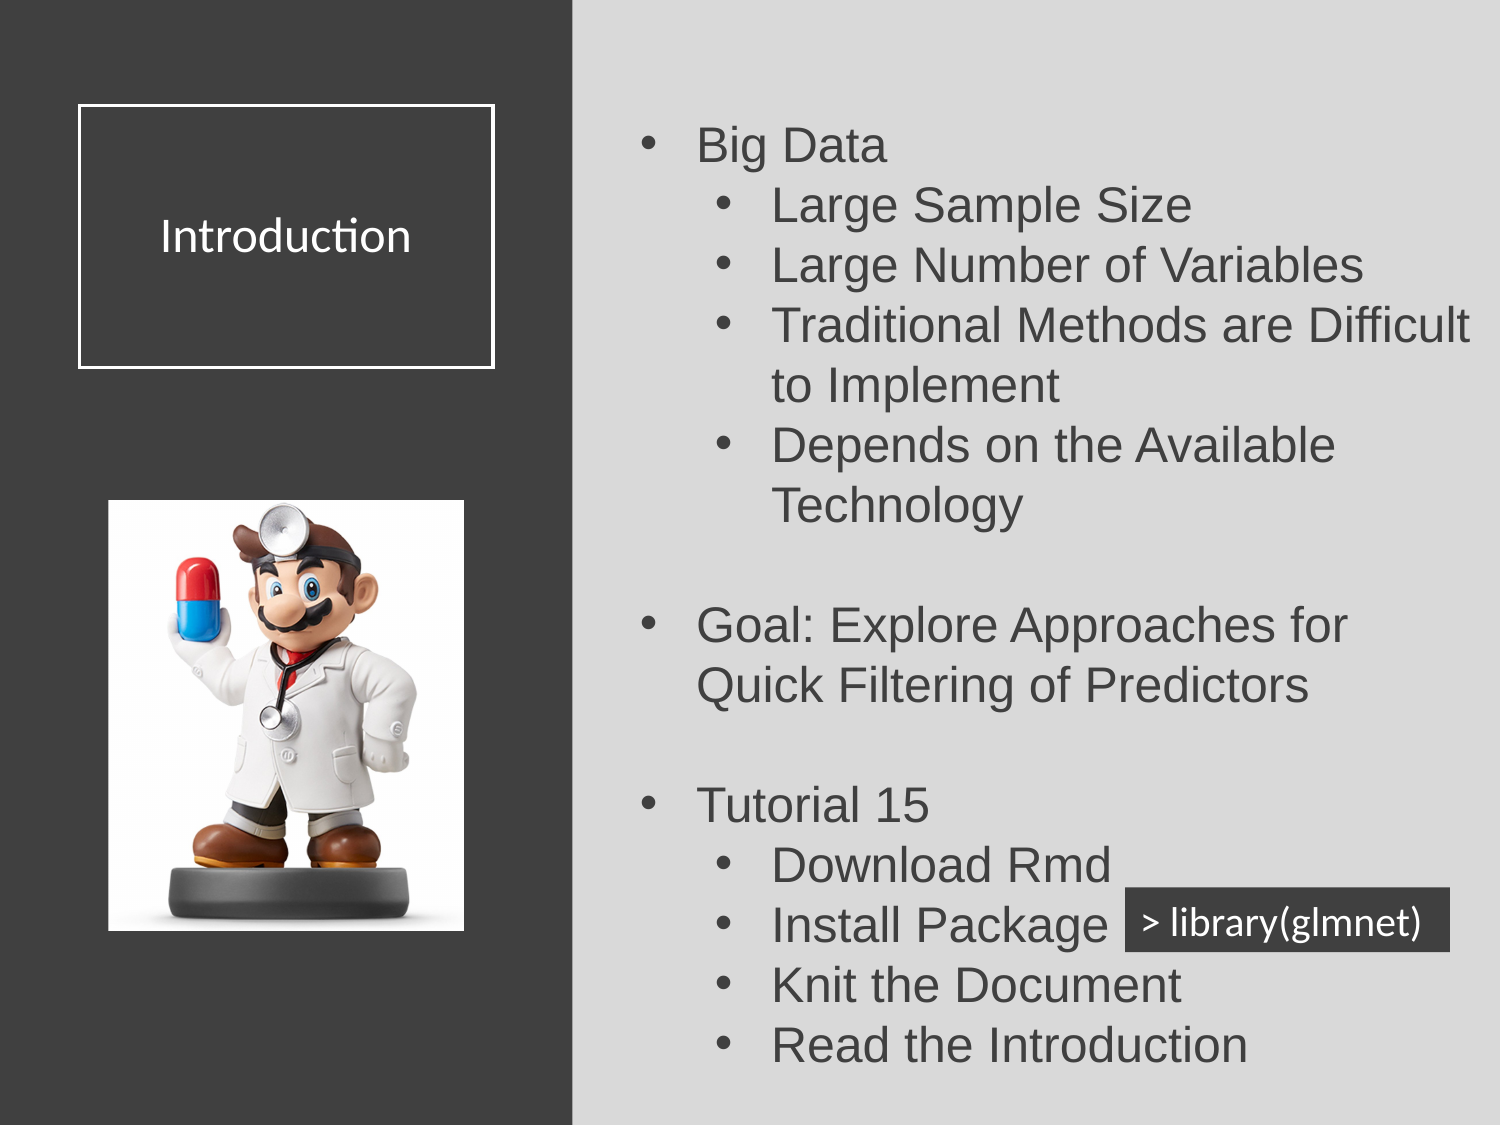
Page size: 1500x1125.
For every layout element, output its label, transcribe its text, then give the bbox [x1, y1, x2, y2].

picture [107, 499, 465, 931]
title Introduction [78, 105, 494, 368]
text_box [0, 0, 573, 1125]
text_box > library(glmnet) [1123, 885, 1452, 954]
text_box Big Data Large Sample Size Large Number of Variables Traditional Methods are Difficult to Implement Depends on the Available Technology Goal: Explore Approaches for Quick Filtering of Predictors Tutorial 15 Download Rmd Install Package Knit the Document Read the Introduction [624, 105, 1500, 1081]
